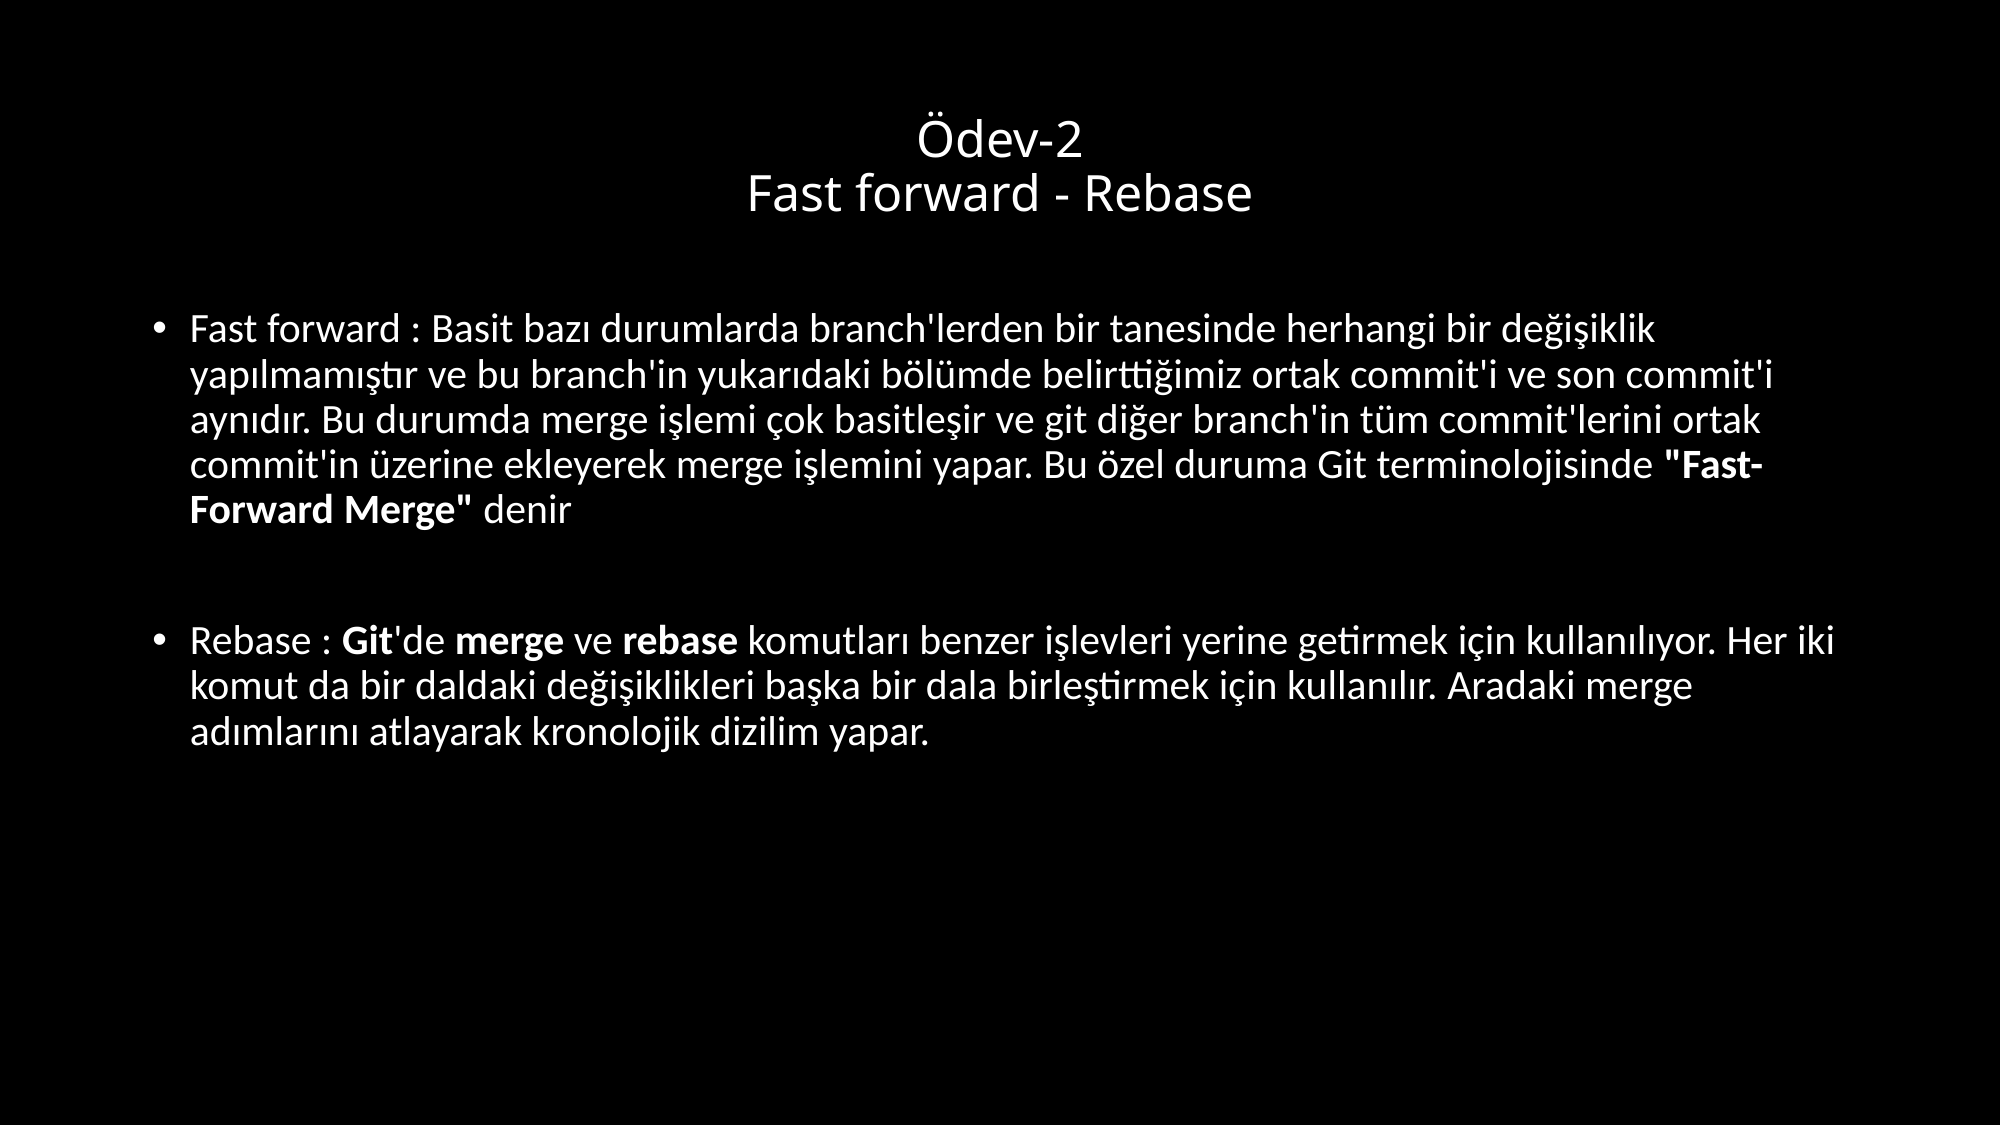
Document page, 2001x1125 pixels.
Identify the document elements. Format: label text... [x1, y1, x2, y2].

title Ödev-2 Fast forward - Rebase [137, 59, 1863, 278]
list Fast forward : Basit bazı durumlarda branch'lerden bir tanesinde herhangi bir değişiklik yapılmamıştır ve bu branch'in yukarıdaki bölümde belirttiğimiz ortak commit'i ve son commit'i aynıdır. Bu durumda merge işlemi çok basitleşir ve git diğer branch'in tüm commit'lerini ortak commit'in üzerine ekleyerek merge işlemini yapar. Bu özel duruma Git terminolojisinde "Fast-Forward Merge" denir Rebase : Git'de merge ve rebase komutları benzer işlevleri yerine getirmek için kullanılıyor. Her iki komut da bir daldaki değişiklikleri başka bir dala birleştirmek için kullanılır. Aradaki merge adımlarını atlayarak kronolojik dizilim yapar. [137, 299, 1863, 1014]
